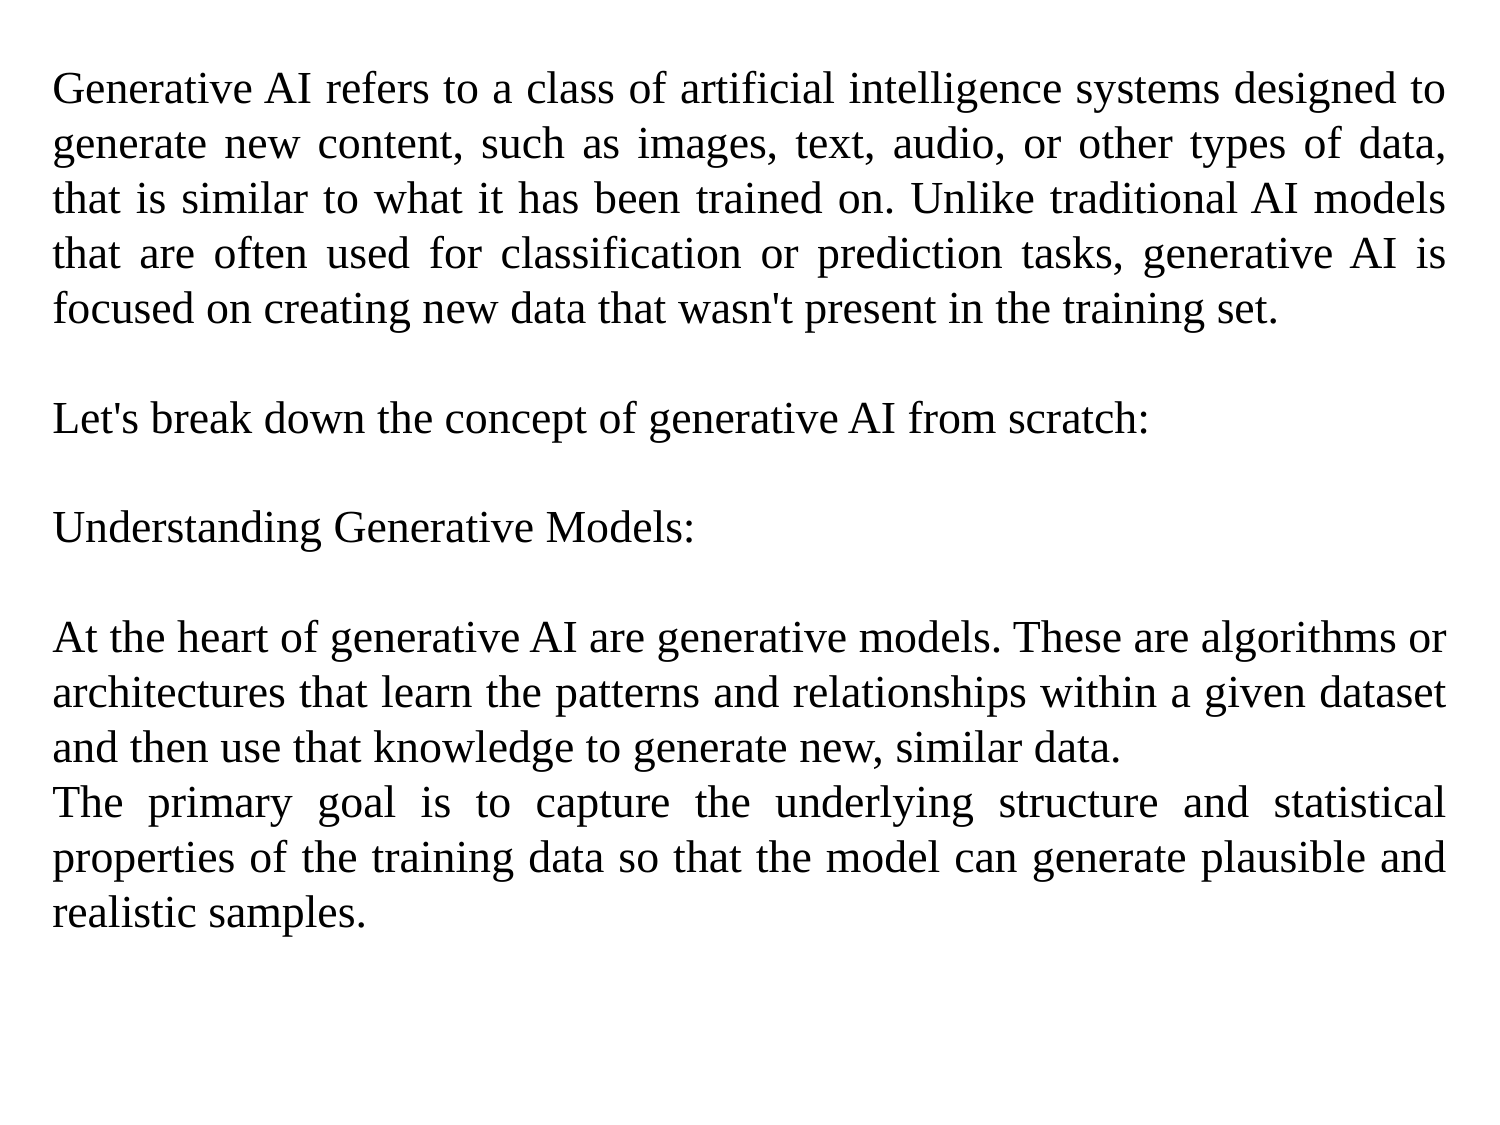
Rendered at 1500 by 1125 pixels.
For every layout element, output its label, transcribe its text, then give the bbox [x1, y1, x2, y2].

text_box Generative AI refers to a class of artificial intelligence systems designed to generate new content, such as images, text, audio, or other types of data, that is similar to what it has been trained on. Unlike traditional AI models that are often used for classification or prediction tasks, generative AI is focused on creating new data that wasn't present in the training set. Let's break down the concept of generative AI from scratch: Understanding Generative Models: At the heart of generative AI are generative models. These are algorithms or architectures that learn the patterns and relationships within a given dataset and then use that knowledge to generate new, similar data. The primary goal is to capture the underlying structure and statistical properties of the training data so that the model can generate plausible and realistic samples. [37, 49, 1463, 945]
